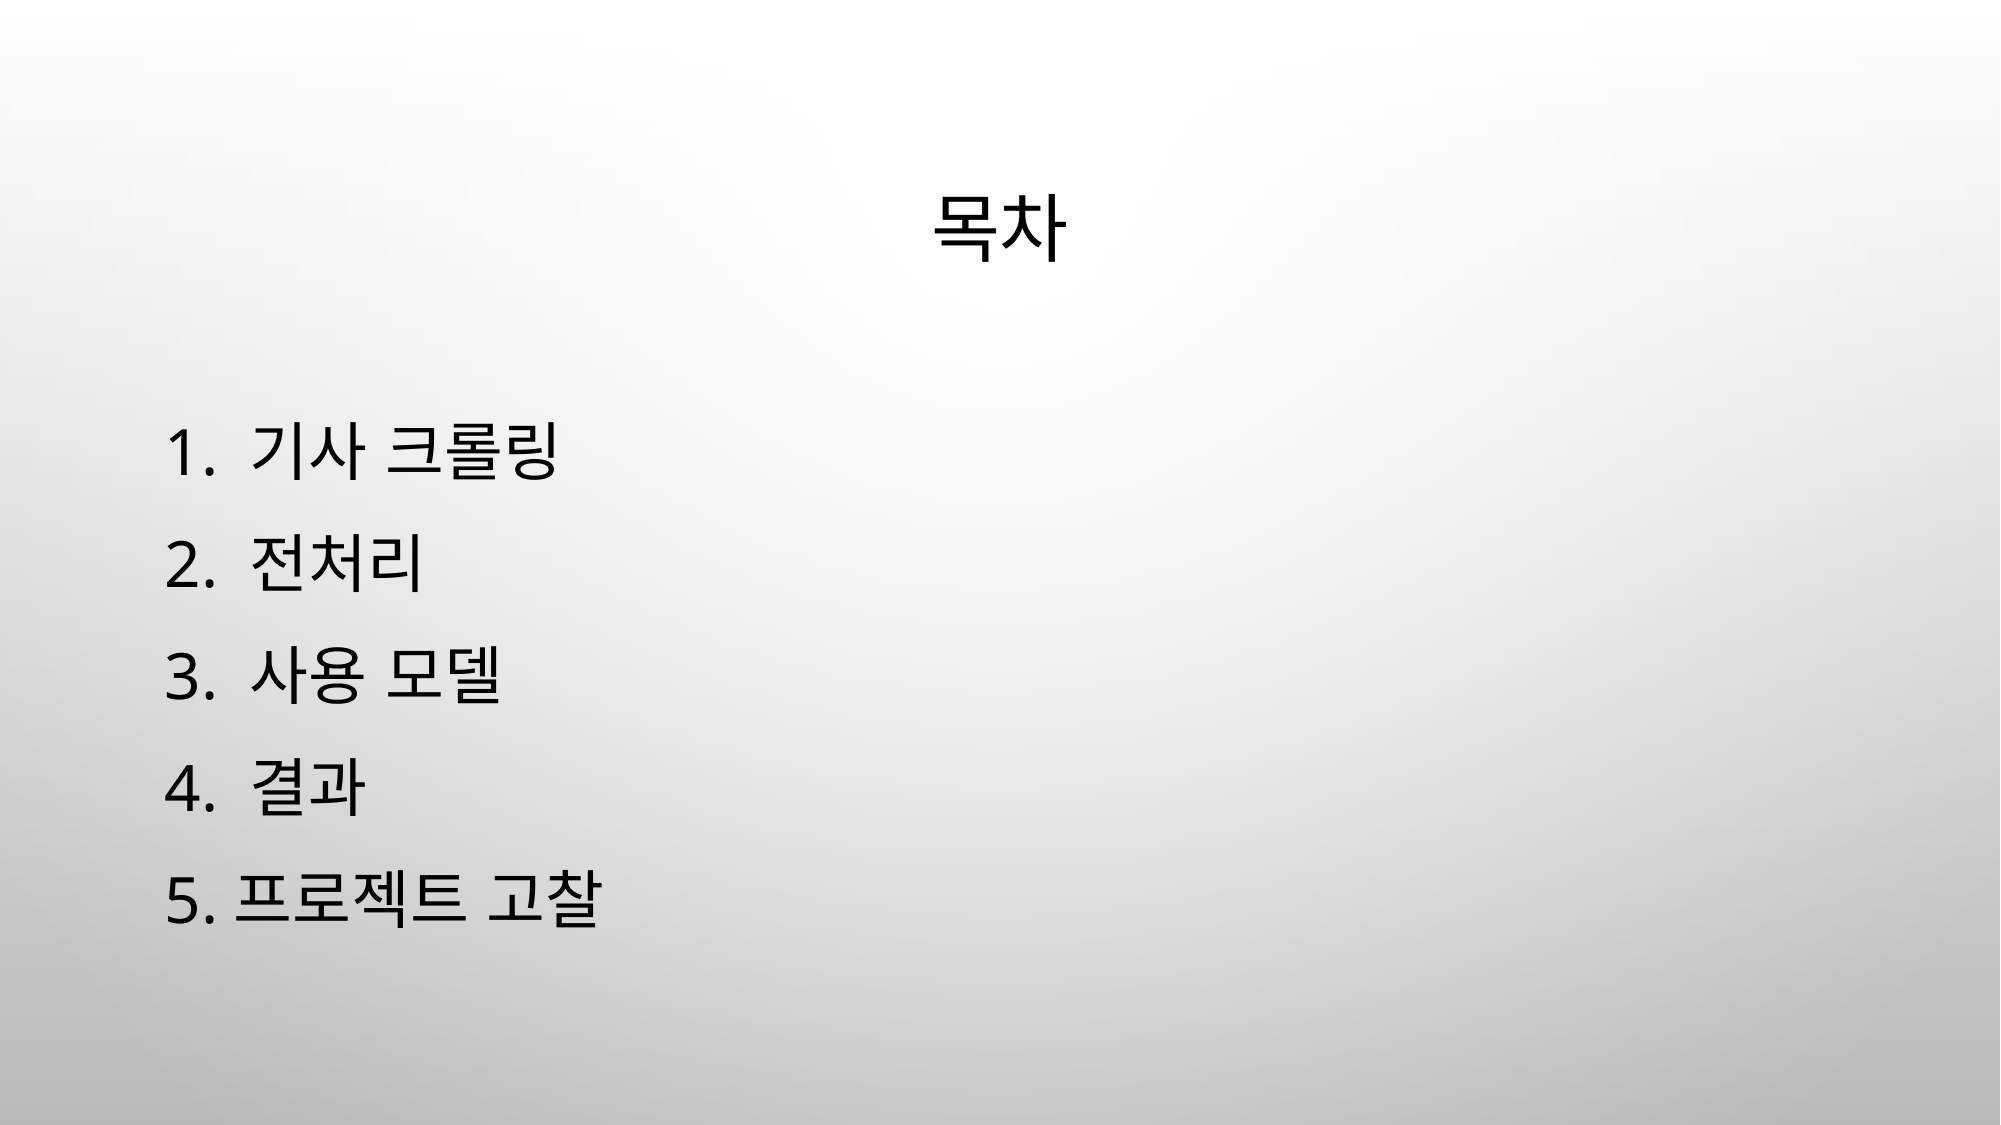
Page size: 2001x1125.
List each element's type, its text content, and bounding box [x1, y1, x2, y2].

list 1. 기사 크롤링 2. 전처리 3. 사용 모델 4. 결과 5.프로젝트 고찰 [149, 388, 1851, 950]
picture [0, 0, 2000, 1125]
title 목차 [149, 101, 1851, 364]
